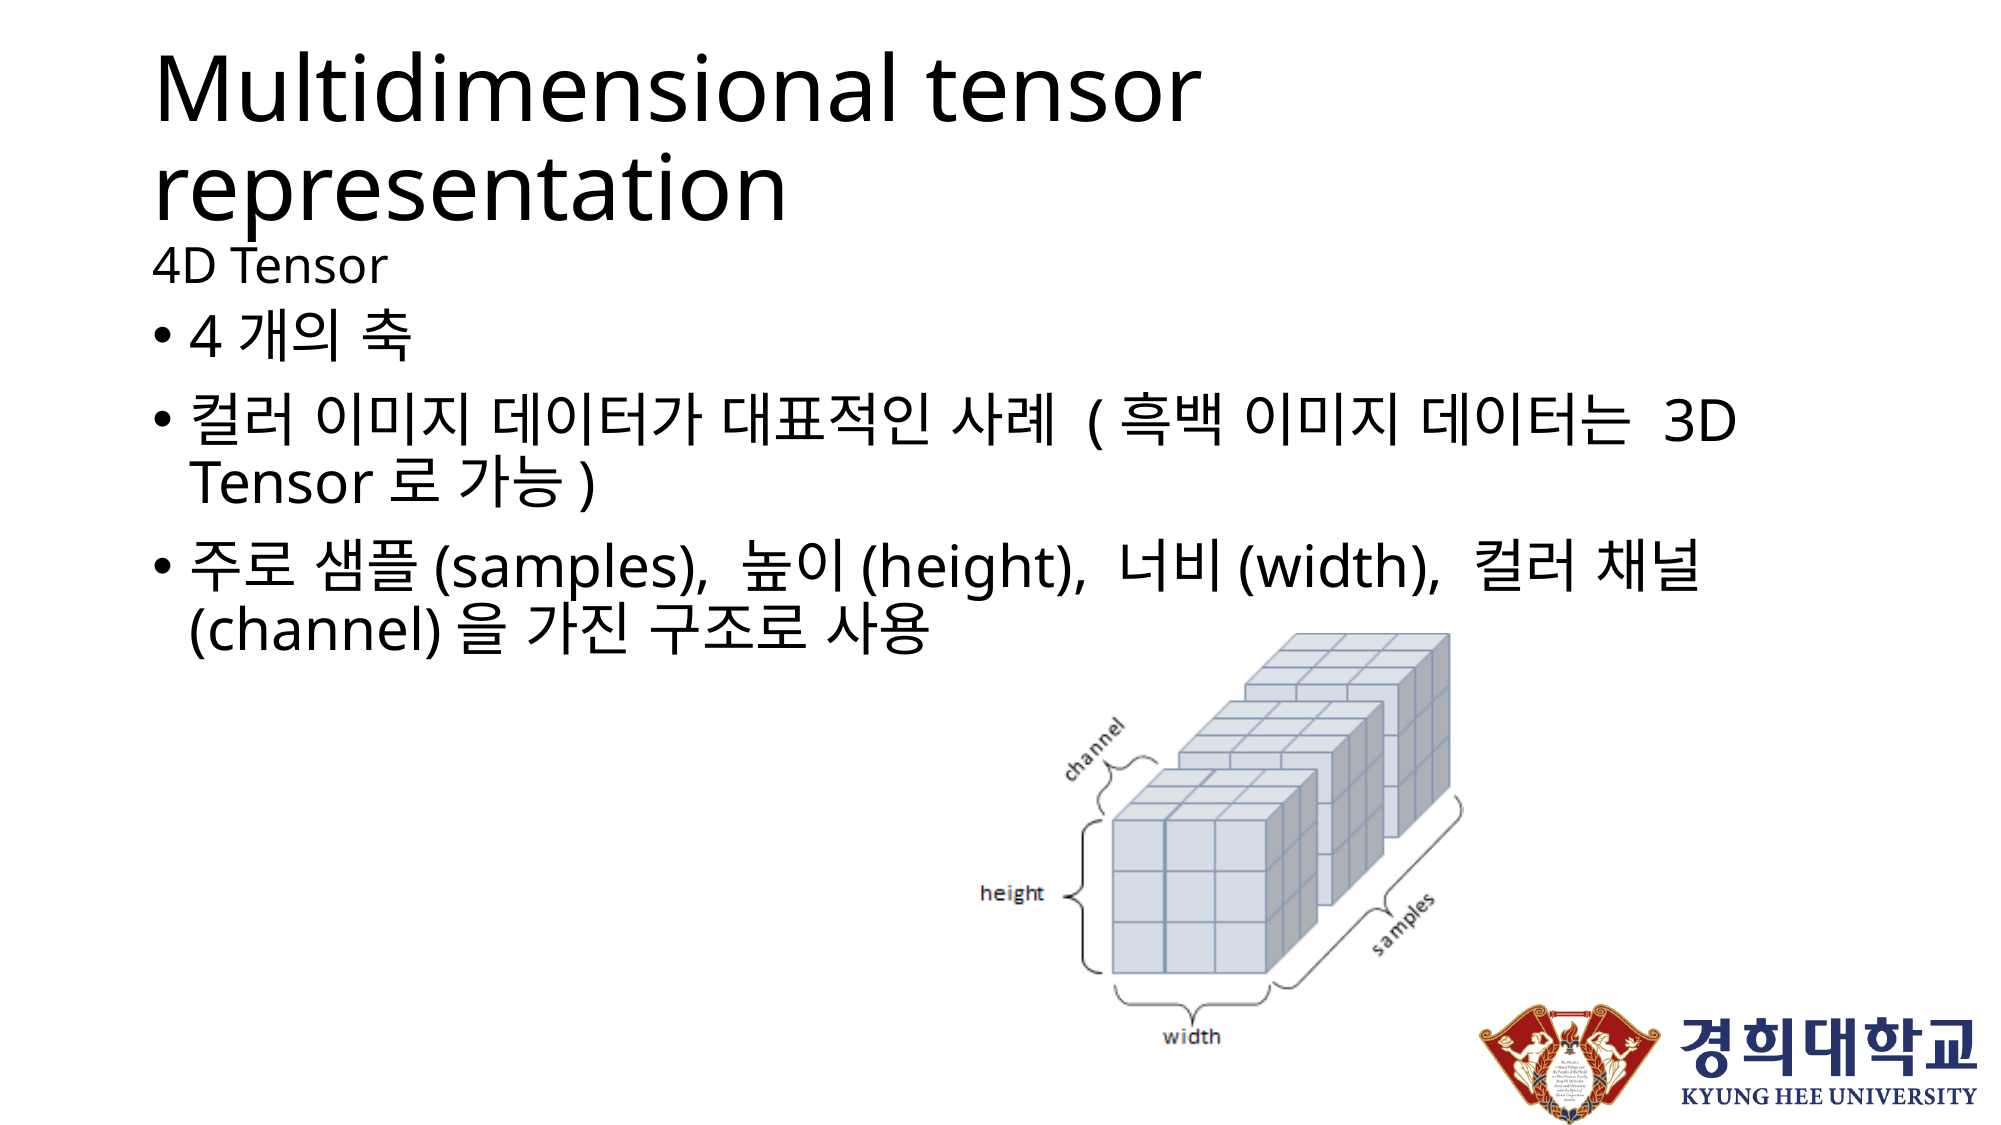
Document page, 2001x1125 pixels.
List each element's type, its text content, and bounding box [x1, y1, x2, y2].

title Multidimensional tensor representation 4D Tensor [137, 59, 1863, 278]
picture [1479, 1004, 1977, 1125]
picture [965, 633, 1464, 1065]
list 4개의 축 컬러 이미지 데이터가 대표적인 사례 (흑백 이미지 데이터는 3D Tensor로 가능) 주로 샘플(samples), 높이(height), 너비(width), 컬러 채널(channel)을 가진 구조로 사용 [137, 299, 1863, 1014]
